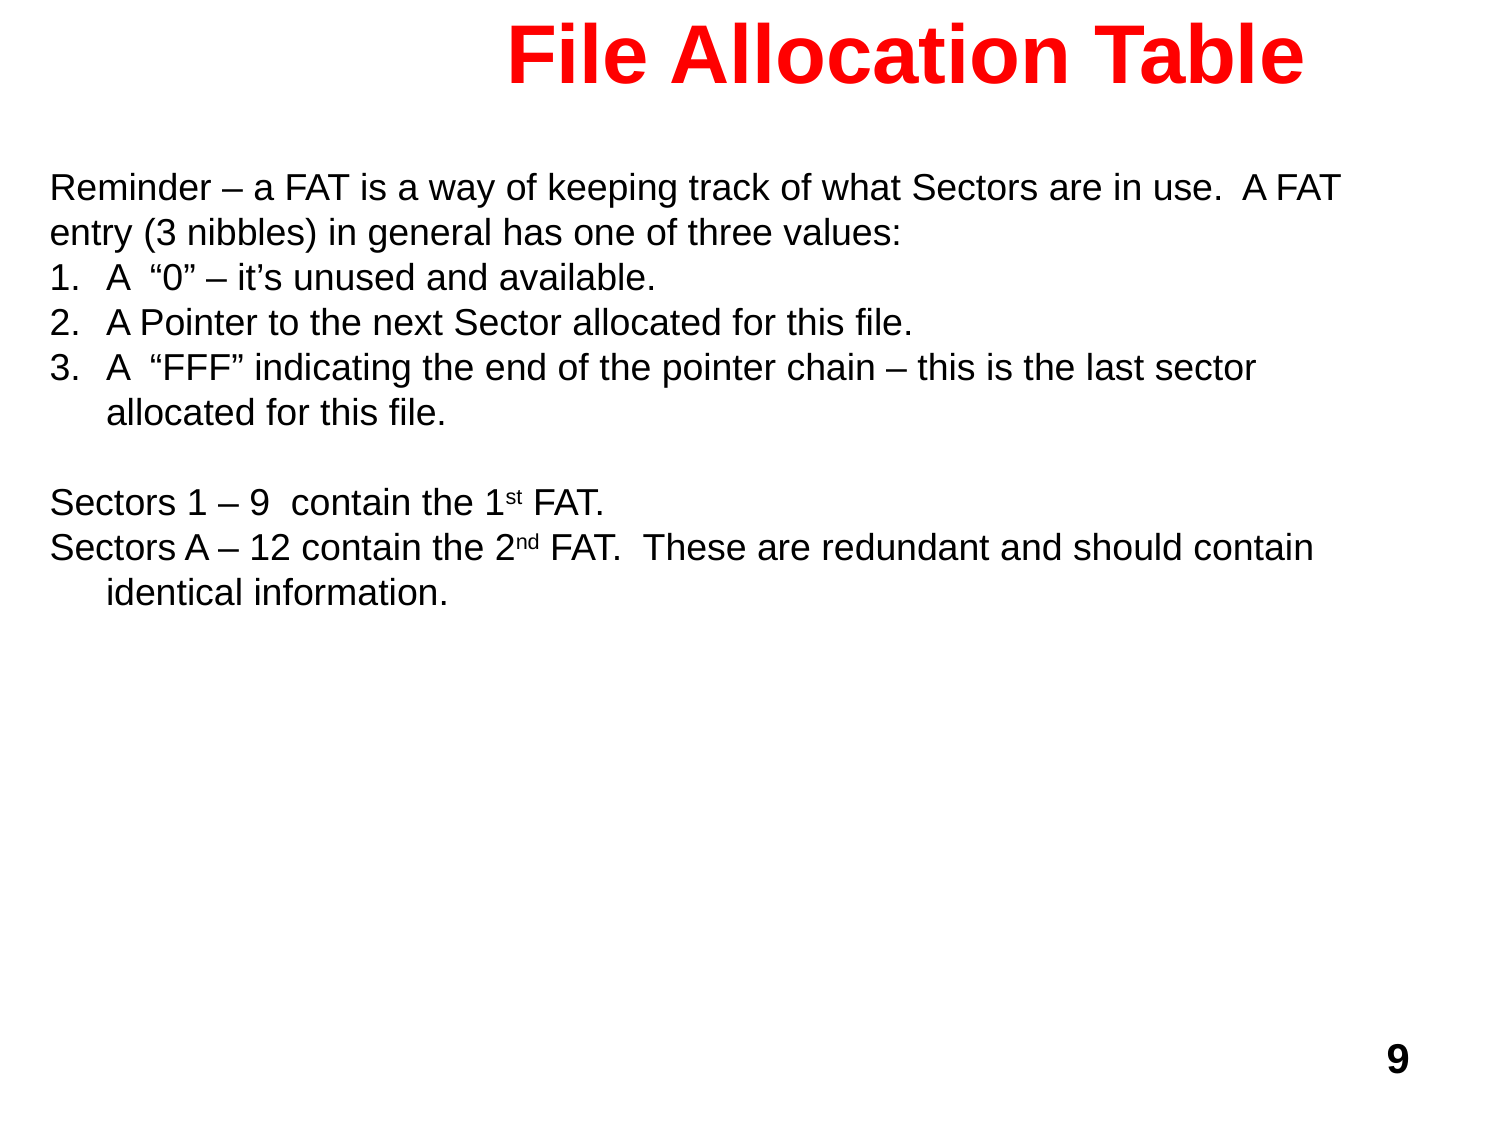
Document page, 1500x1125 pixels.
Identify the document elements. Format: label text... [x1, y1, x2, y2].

title File Allocation Table [450, 0, 1363, 100]
text_box Reminder – a FAT is a way of keeping track of what Sectors are in use. A FAT entry (3 nibbles) in general has one of three values: A “0” – it’s unused and available. A Pointer to the next Sector allocated for this file. A “FFF” indicating the end of the pointer chain – this is the last sector allocated for this file. Sectors 1 – 9 contain the 1st FAT. Sectors A – 12 contain the 2nd FAT. These are redundant and should contain identical information. [34, 155, 1413, 666]
slide_number 9 [1074, 1024, 1426, 1103]
